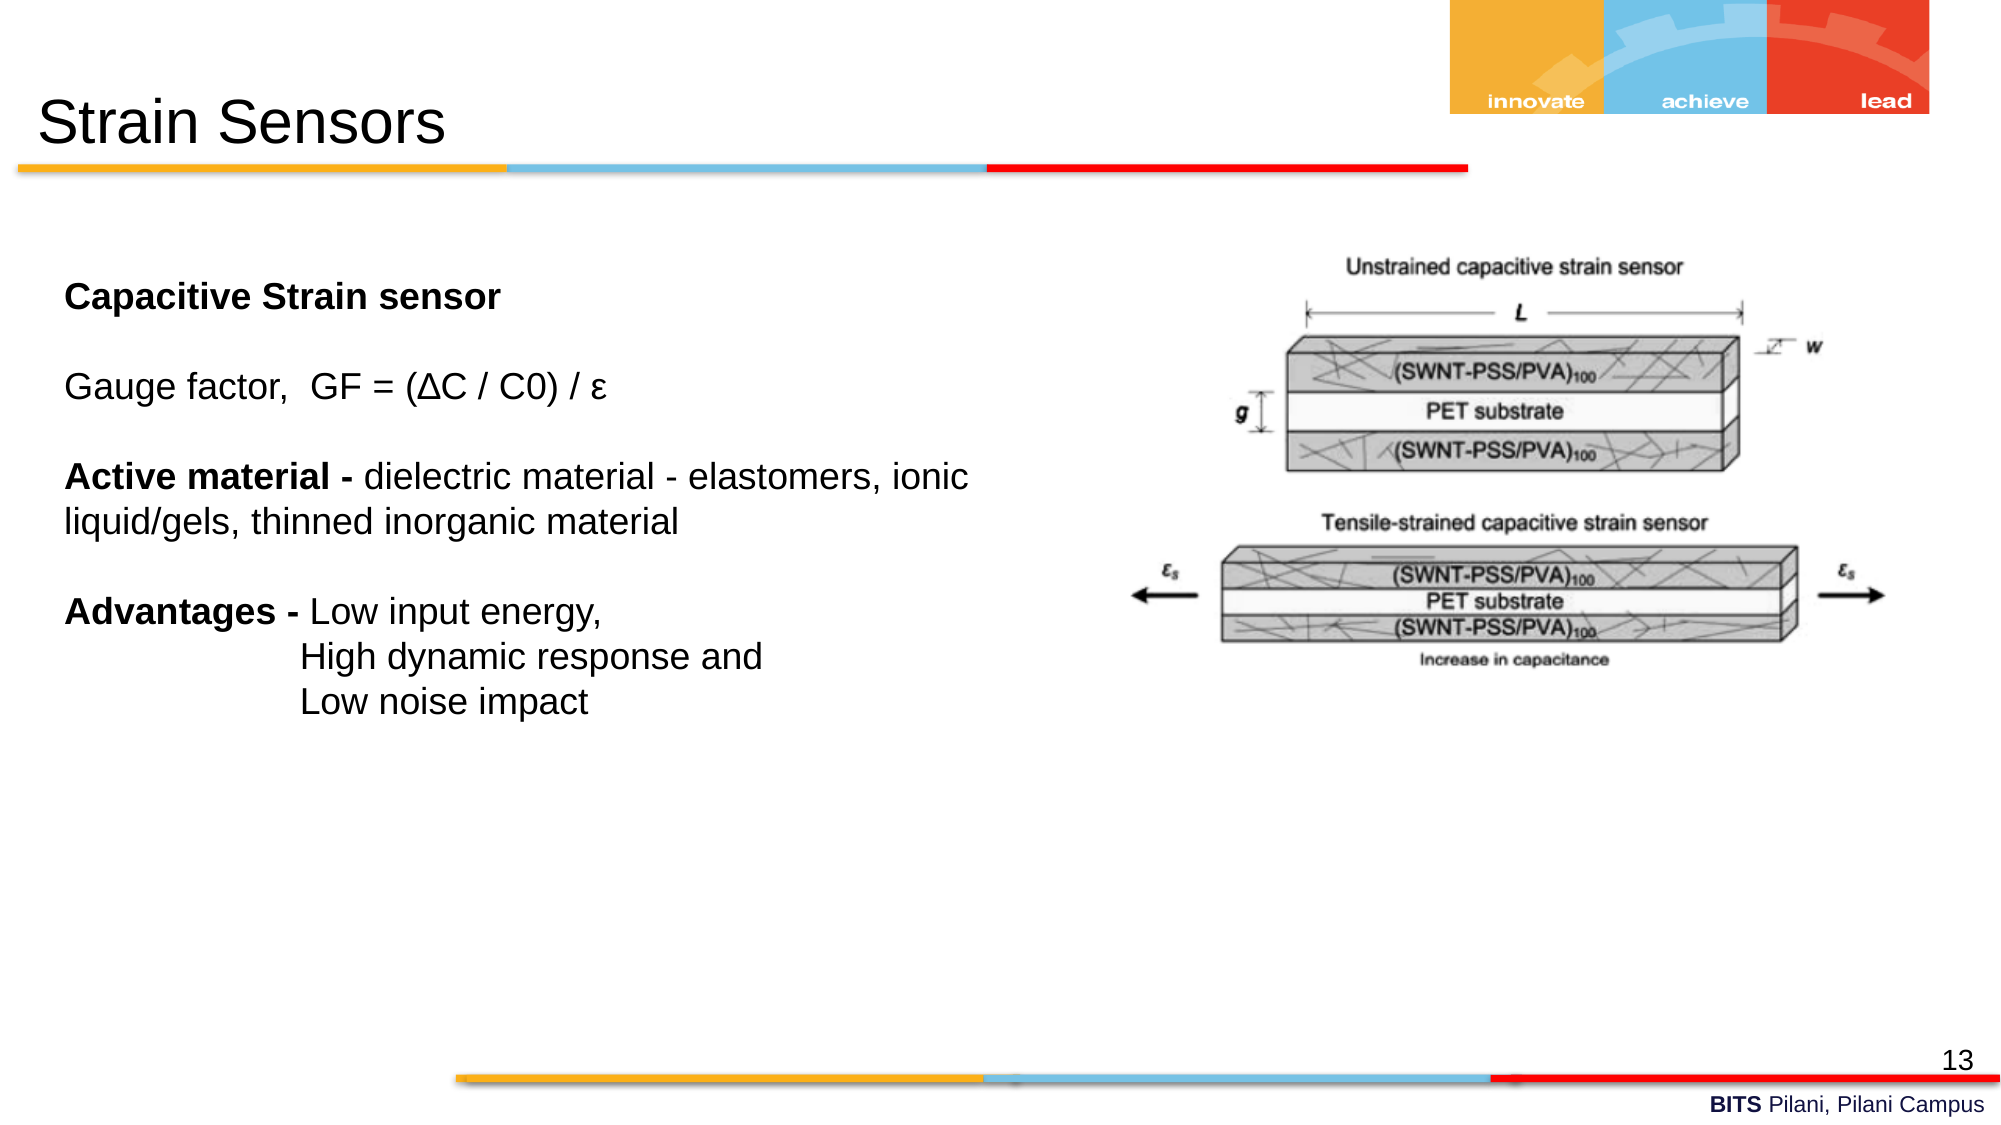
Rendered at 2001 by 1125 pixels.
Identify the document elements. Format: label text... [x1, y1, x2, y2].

text_box Capacitive Strain sensor Gauge factor, GF = (∆C / C0) / ε Active material - dielectric material - elastomers, ionic liquid/gels, thinned inorganic material Advantages - Low input energy, High dynamic response and Low noise impact [49, 211, 1118, 782]
picture [1449, 0, 1930, 114]
text_box Strain Sensors [22, 66, 1421, 172]
slide_number ‹#› [1869, 1026, 1990, 1113]
picture [1117, 243, 1906, 683]
